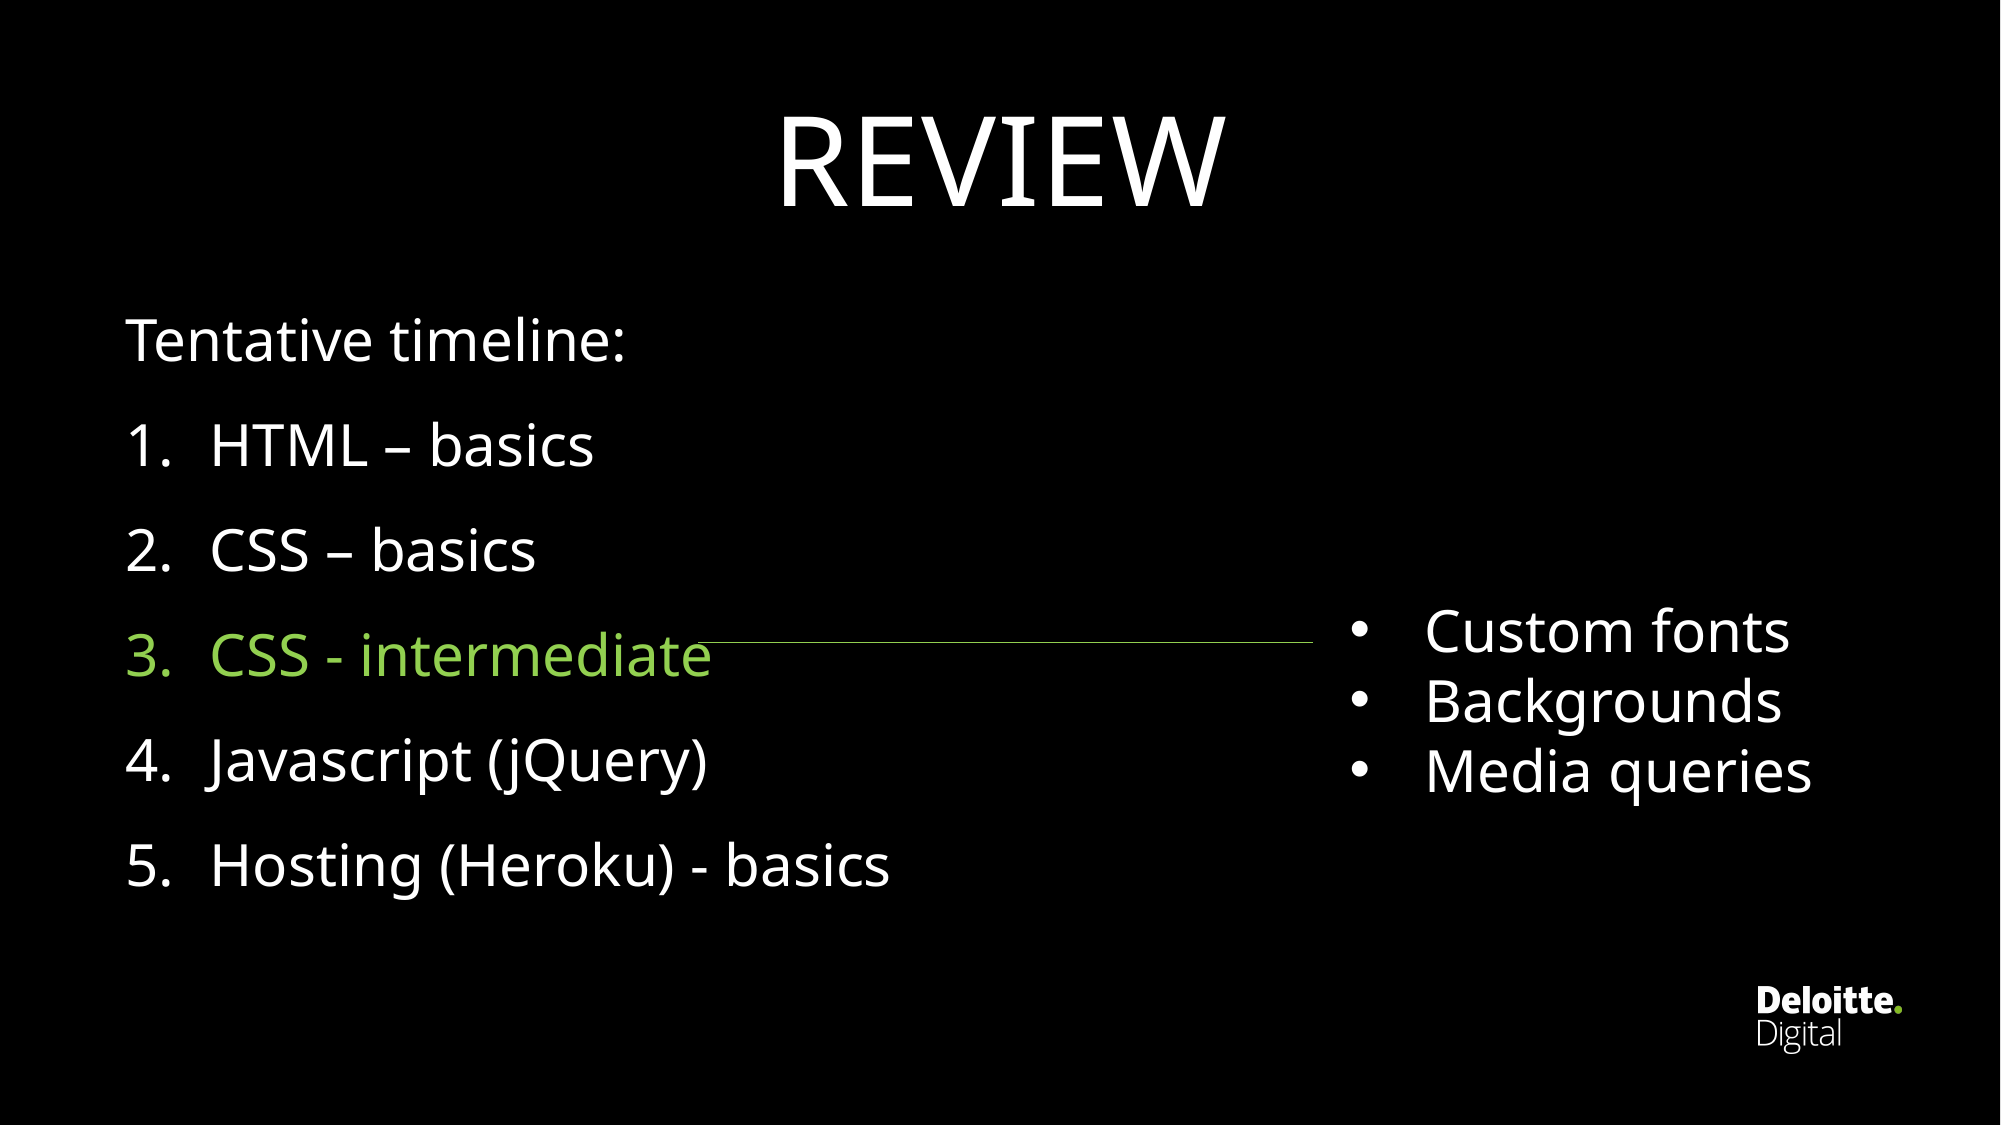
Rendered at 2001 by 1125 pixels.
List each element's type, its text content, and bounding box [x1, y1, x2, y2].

text_box Tentative timeline: HTML – basics CSS – basics CSS - intermediate Javascript (jQuery) Hosting (Heroku) - basics [110, 260, 1860, 906]
title Review [0, 91, 2000, 238]
text_box Custom fonts Backgrounds Media queries [1334, 586, 2000, 812]
picture [1758, 986, 1902, 1054]
